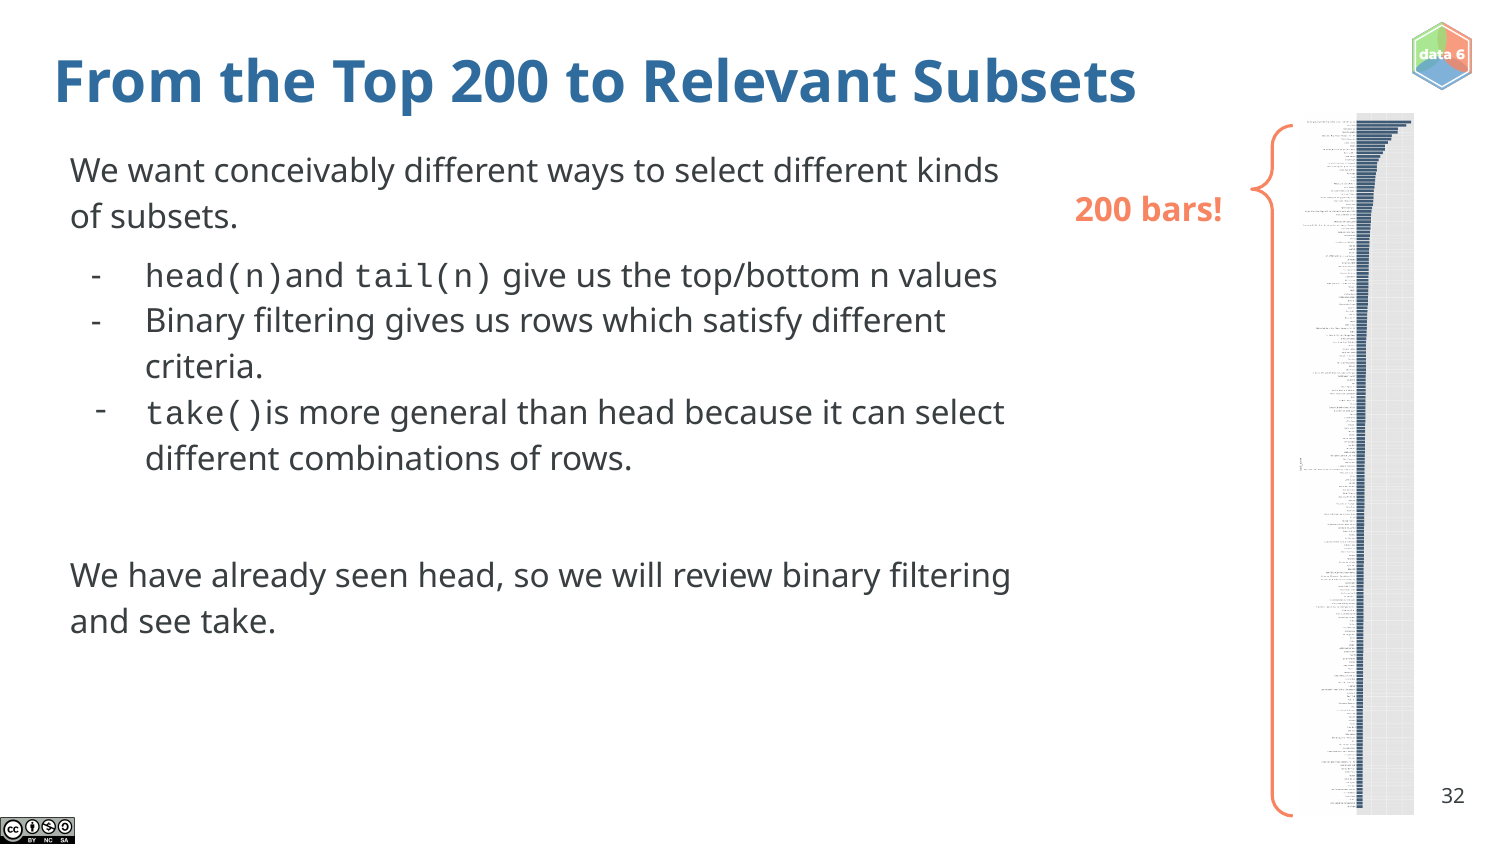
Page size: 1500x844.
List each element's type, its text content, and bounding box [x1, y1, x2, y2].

picture [1404, 18, 1480, 94]
list We want conceivably different ways to select different kinds of subsets. head(n)and tail(n) give us the top/bottom n values Binary filtering gives us rows which satisfy different criteria. take()is more general than head because it can select different combinations of rows. We have already seen head, so we will review binary filtering and see take. [55, 128, 1033, 289]
title From the Top 200 to Relevant Subsets [38, 29, 1255, 94]
slide_number ‹#› [1389, 764, 1480, 830]
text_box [1038, 113, 1416, 817]
picture [0, 817, 75, 844]
